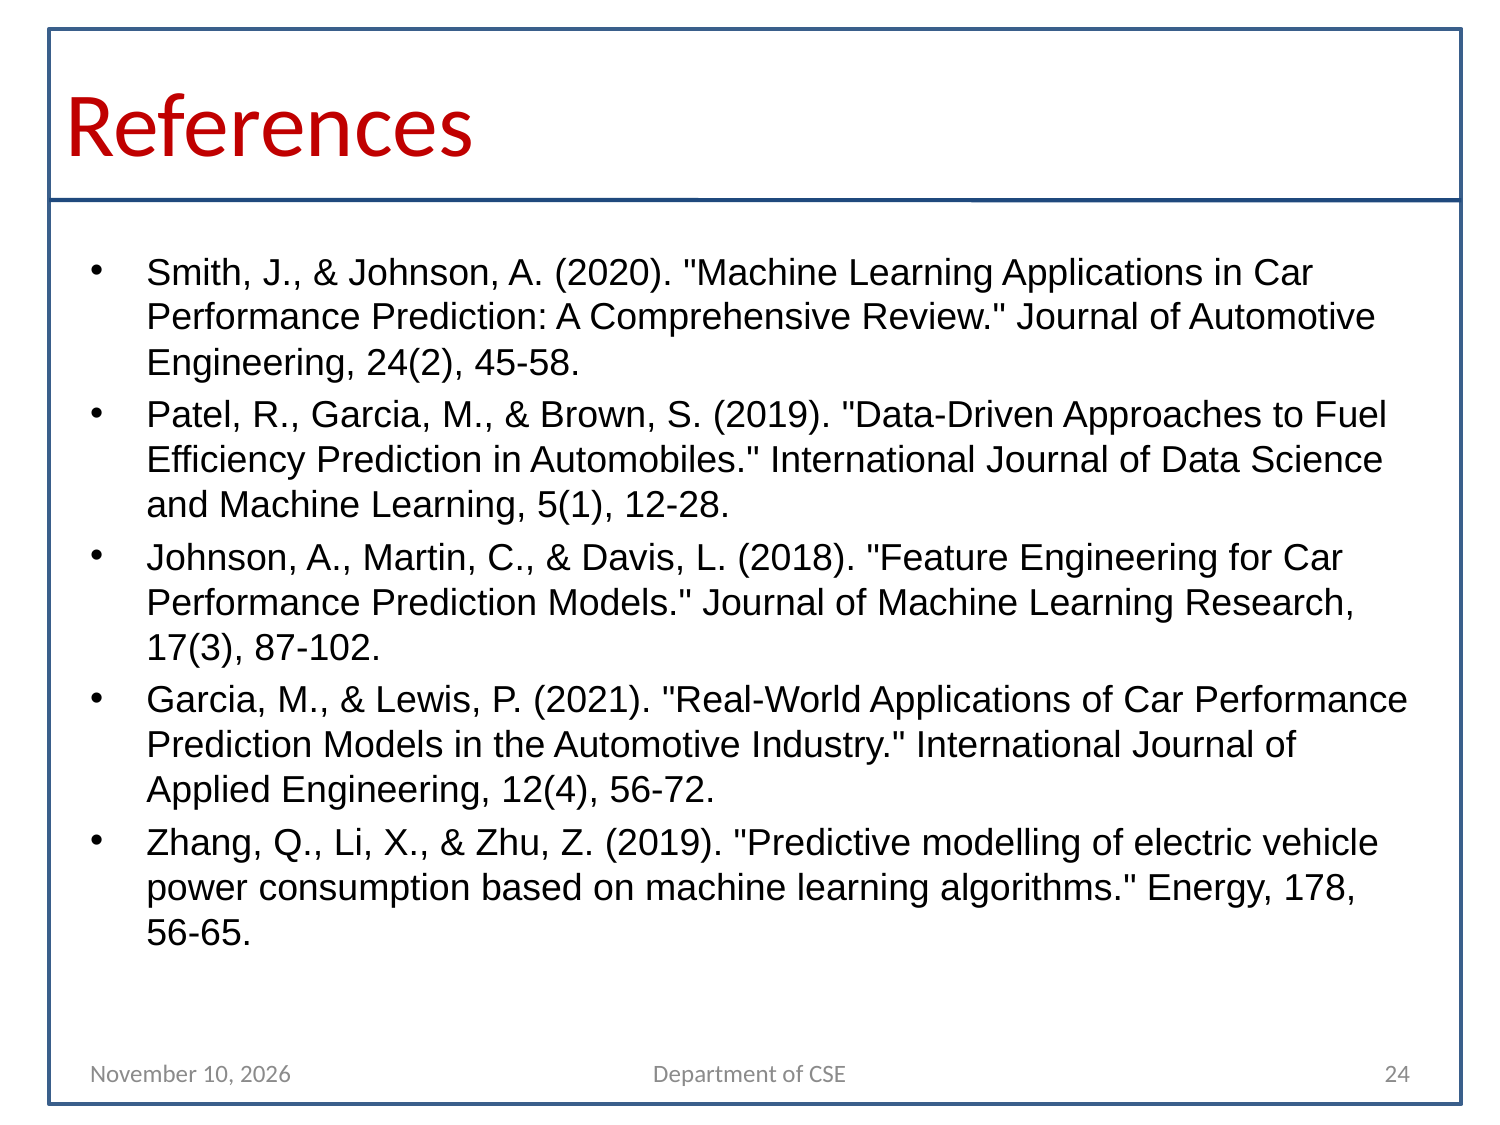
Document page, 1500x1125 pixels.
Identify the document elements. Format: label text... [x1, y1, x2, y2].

slide_number 24 [1074, 1042, 1425, 1103]
title References [50, 26, 1400, 214]
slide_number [75, 1042, 425, 1103]
list Smith, J., & Johnson, A. (2020). "Machine Learning Applications in Car Performance Prediction: A Comprehensive Review." Journal of Automotive Engineering, 24(2), 45-58. Patel, R., Garcia, M., & Brown, S. (2019). "Data-Driven Approaches to Fuel Efficiency Prediction in Automobiles." International Journal of Data Science and Machine Learning, 5(1), 12-28. Johnson, A., Martin, C., & Davis, L. (2018). "Feature Engineering for Car Performance Prediction Models." Journal of Machine Learning Research, 17(3), 87-102. Garcia, M., & Lewis, P. (2021). "Real-World Applications of Car Performance Prediction Models in the Automotive Industry." International Journal of Applied Engineering, 12(4), 56-72. Zhang, Q., Li, X., & Zhu, Z. (2019). "Predictive modelling of electric vehicle power consumption based on machine learning algorithms." Energy, 178, 56-65. [75, 187, 1425, 897]
footer Department of CSE [512, 1042, 988, 1103]
